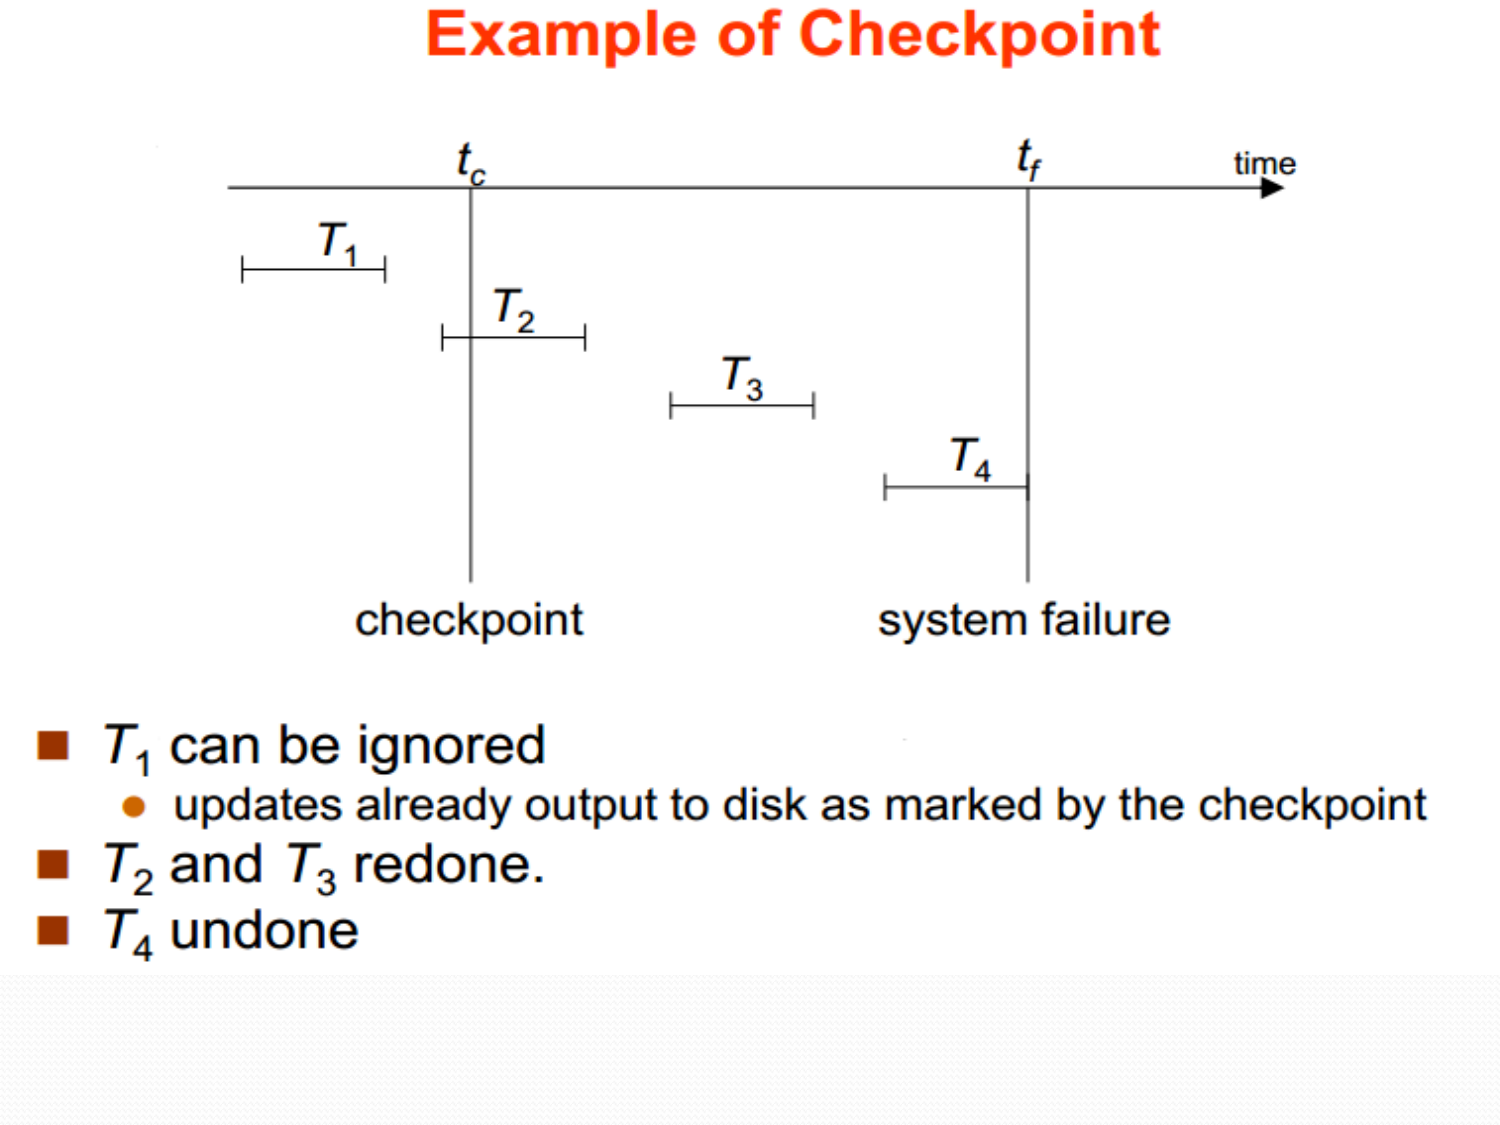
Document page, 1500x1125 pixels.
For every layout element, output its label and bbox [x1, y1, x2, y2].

picture [0, 0, 1500, 976]
